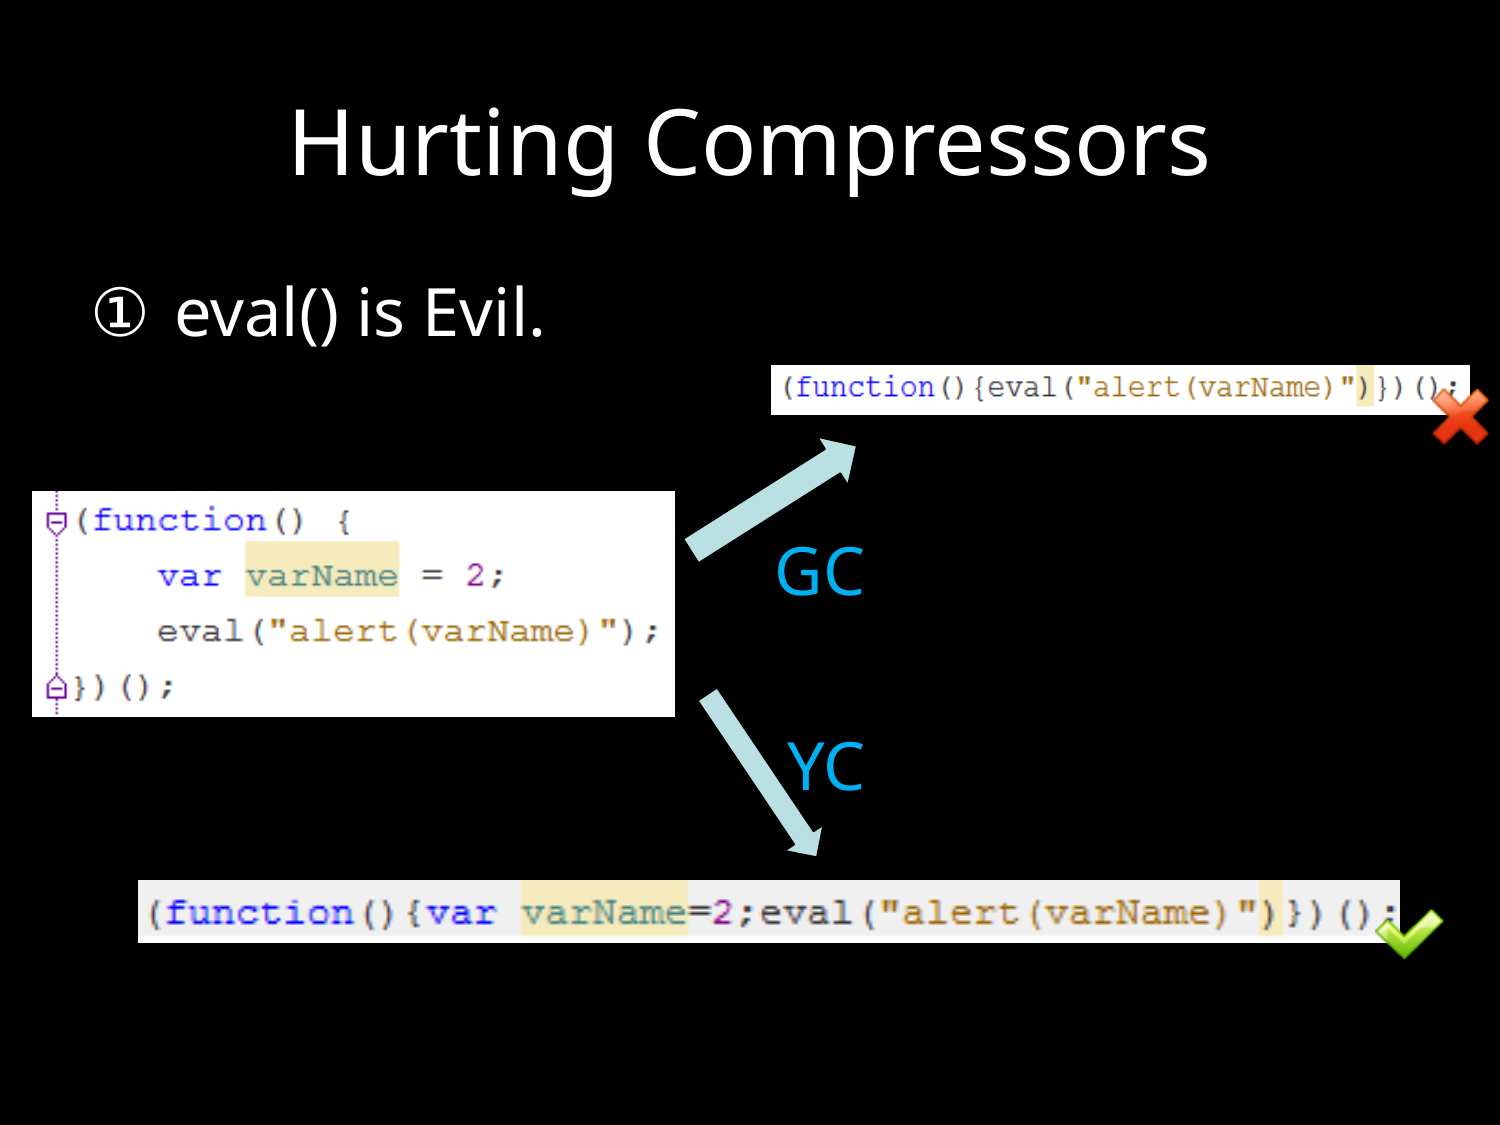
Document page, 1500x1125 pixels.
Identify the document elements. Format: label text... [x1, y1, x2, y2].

list eval() is Evil. [74, 262, 1426, 1101]
text_box YC [772, 676, 913, 878]
text_box [774, 437, 857, 481]
text_box [683, 490, 760, 563]
text_box GC [760, 481, 891, 857]
text_box [697, 687, 760, 794]
picture [770, 365, 1500, 454]
title Hurting Compressors [74, 44, 1426, 233]
picture [32, 491, 676, 717]
picture [138, 880, 1447, 973]
